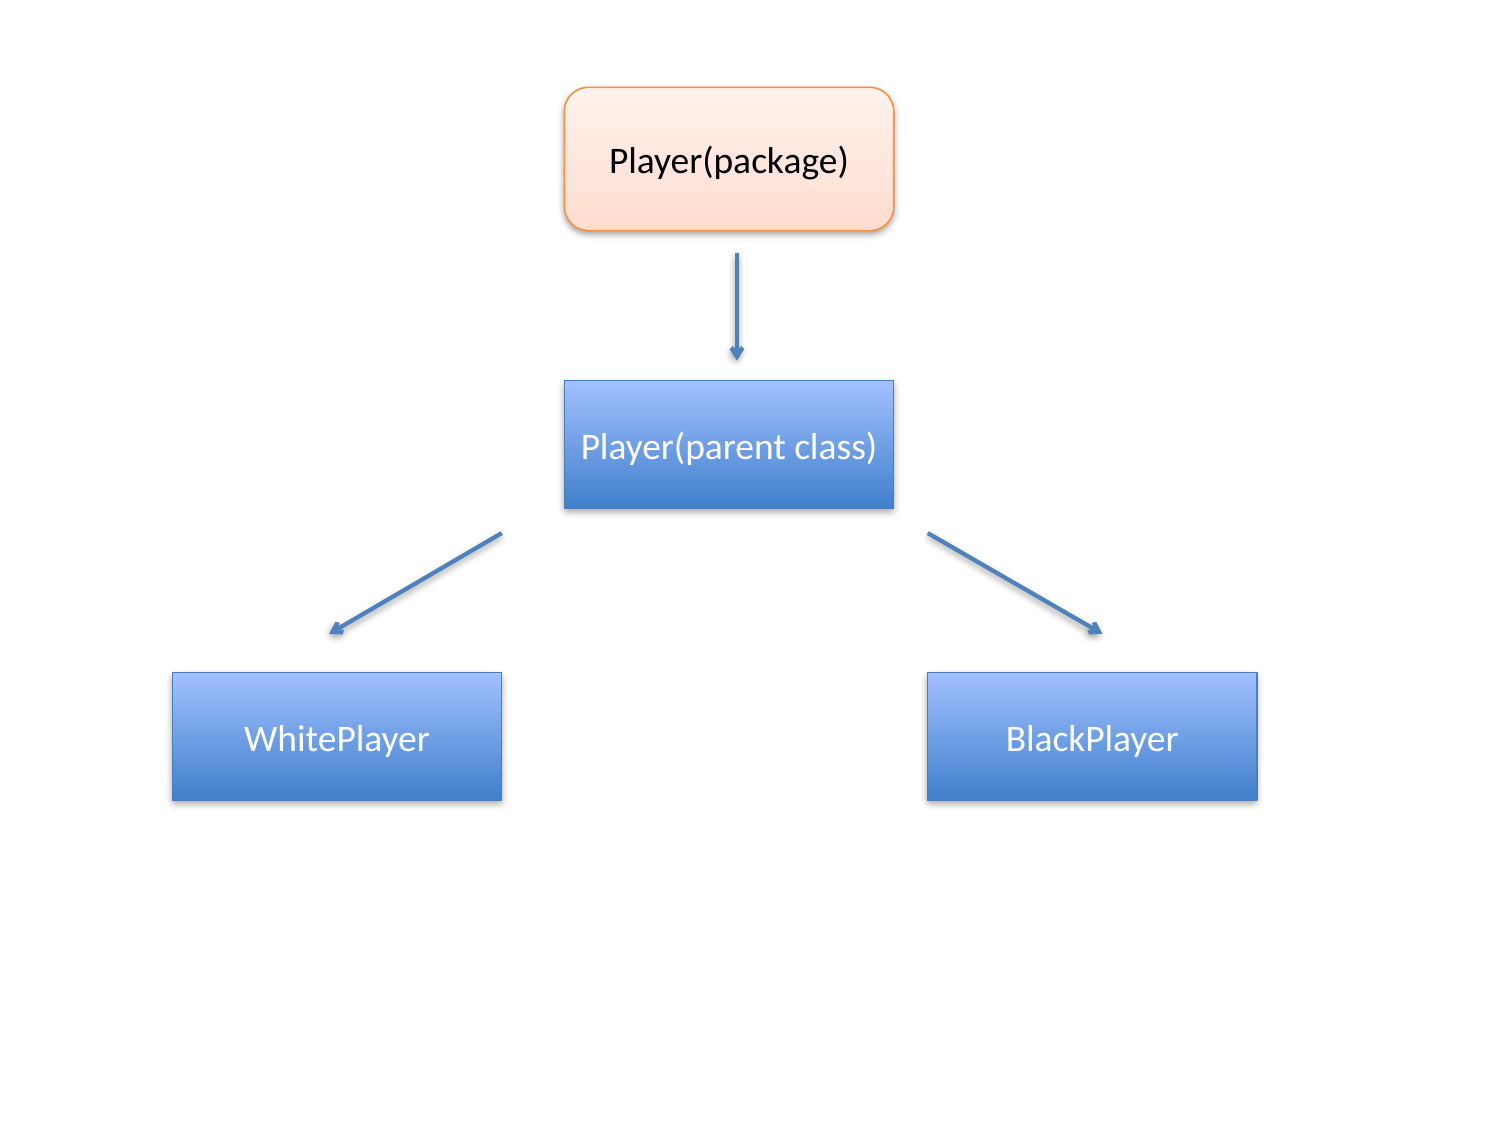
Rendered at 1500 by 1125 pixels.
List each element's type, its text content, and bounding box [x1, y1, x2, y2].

text_box BlackPlayer [927, 672, 1258, 801]
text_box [927, 532, 1103, 635]
text_box Player(parent class) [564, 380, 894, 509]
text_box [329, 532, 502, 635]
text_box Player(package) [563, 86, 895, 232]
text_box WhitePlayer [172, 672, 502, 801]
